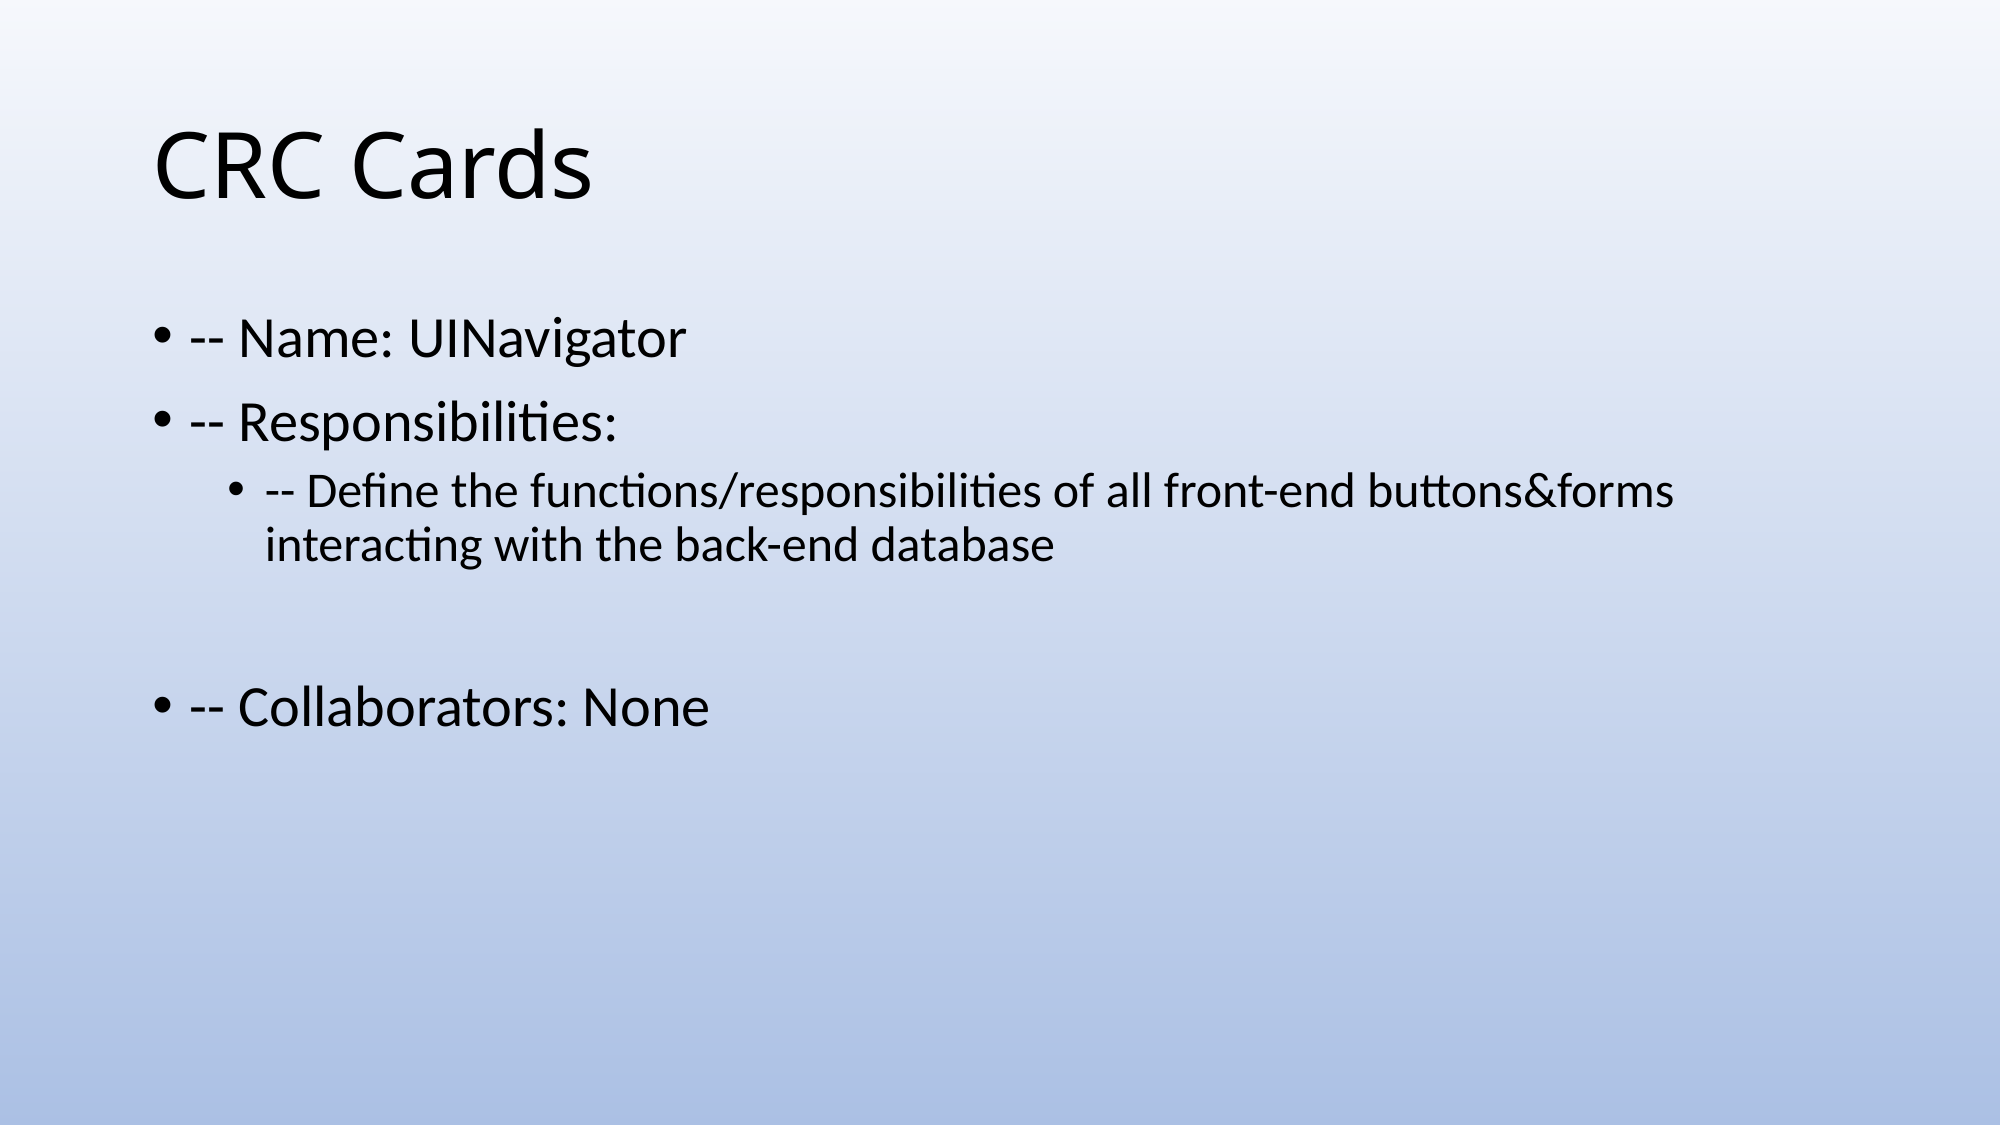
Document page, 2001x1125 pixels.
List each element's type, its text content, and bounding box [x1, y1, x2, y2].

title CRC Cards [137, 59, 1863, 278]
list -- Name: UINavigator -- Responsibilities: -- Define the functions/responsibilities of all front-end buttons&forms interacting with the back-end database -- Collaborators: None [137, 299, 1863, 1014]
